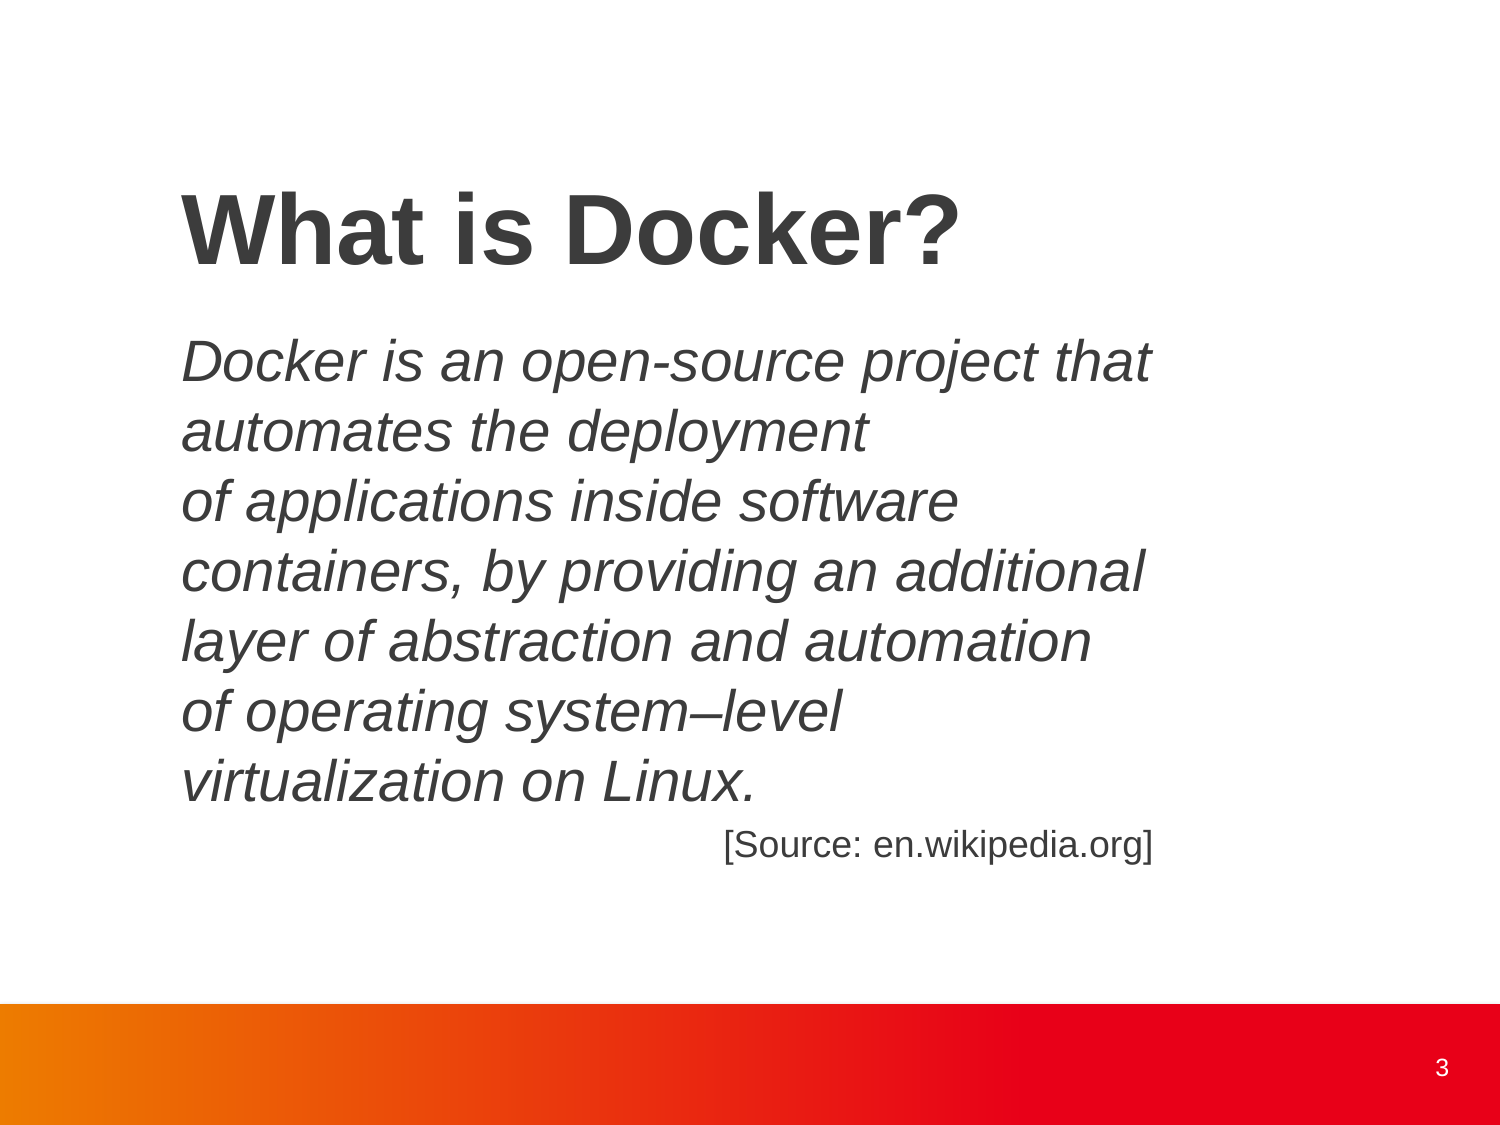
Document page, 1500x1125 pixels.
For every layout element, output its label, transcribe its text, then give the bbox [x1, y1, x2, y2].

slide_number 3 [1376, 1036, 1465, 1096]
list Docker is an open-source project that automates the deployment of applications inside software containers, by providing an additional layer of abstraction and automation of operating system–level virtualization on Linux. [Source: en.wikipedia.org] [165, 315, 1169, 858]
list What is Docker? [165, 157, 1198, 257]
